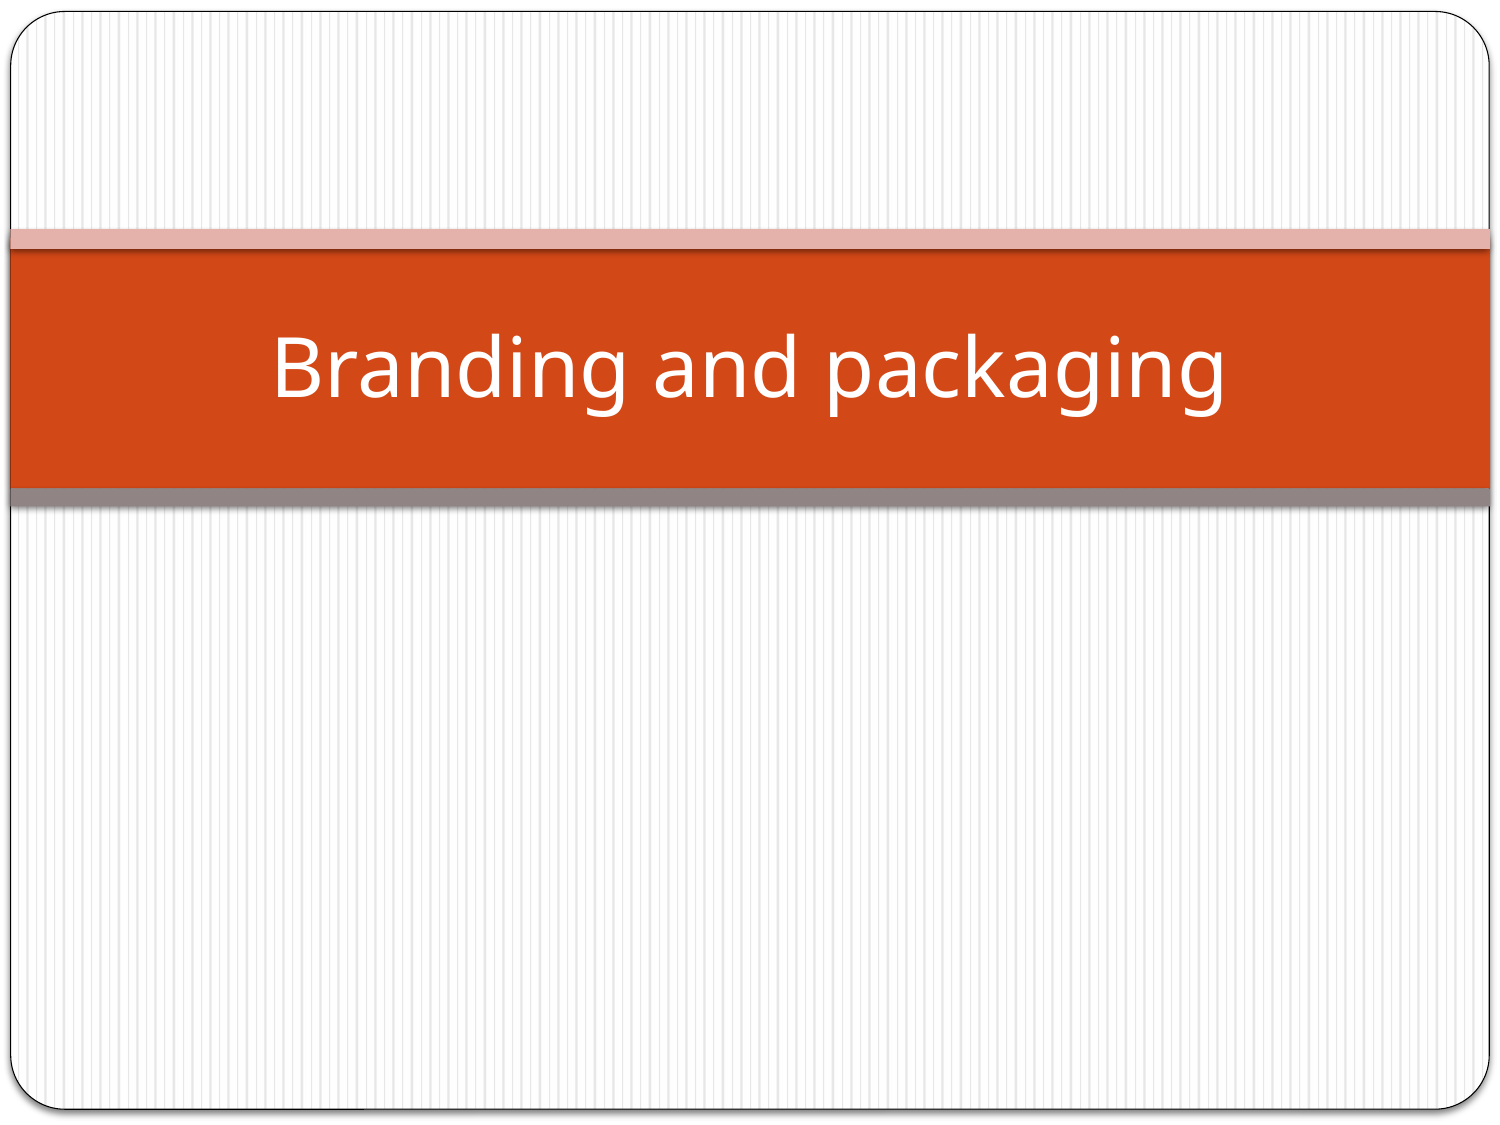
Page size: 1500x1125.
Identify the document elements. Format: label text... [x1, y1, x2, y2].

title Branding and packaging [75, 247, 1425, 489]
